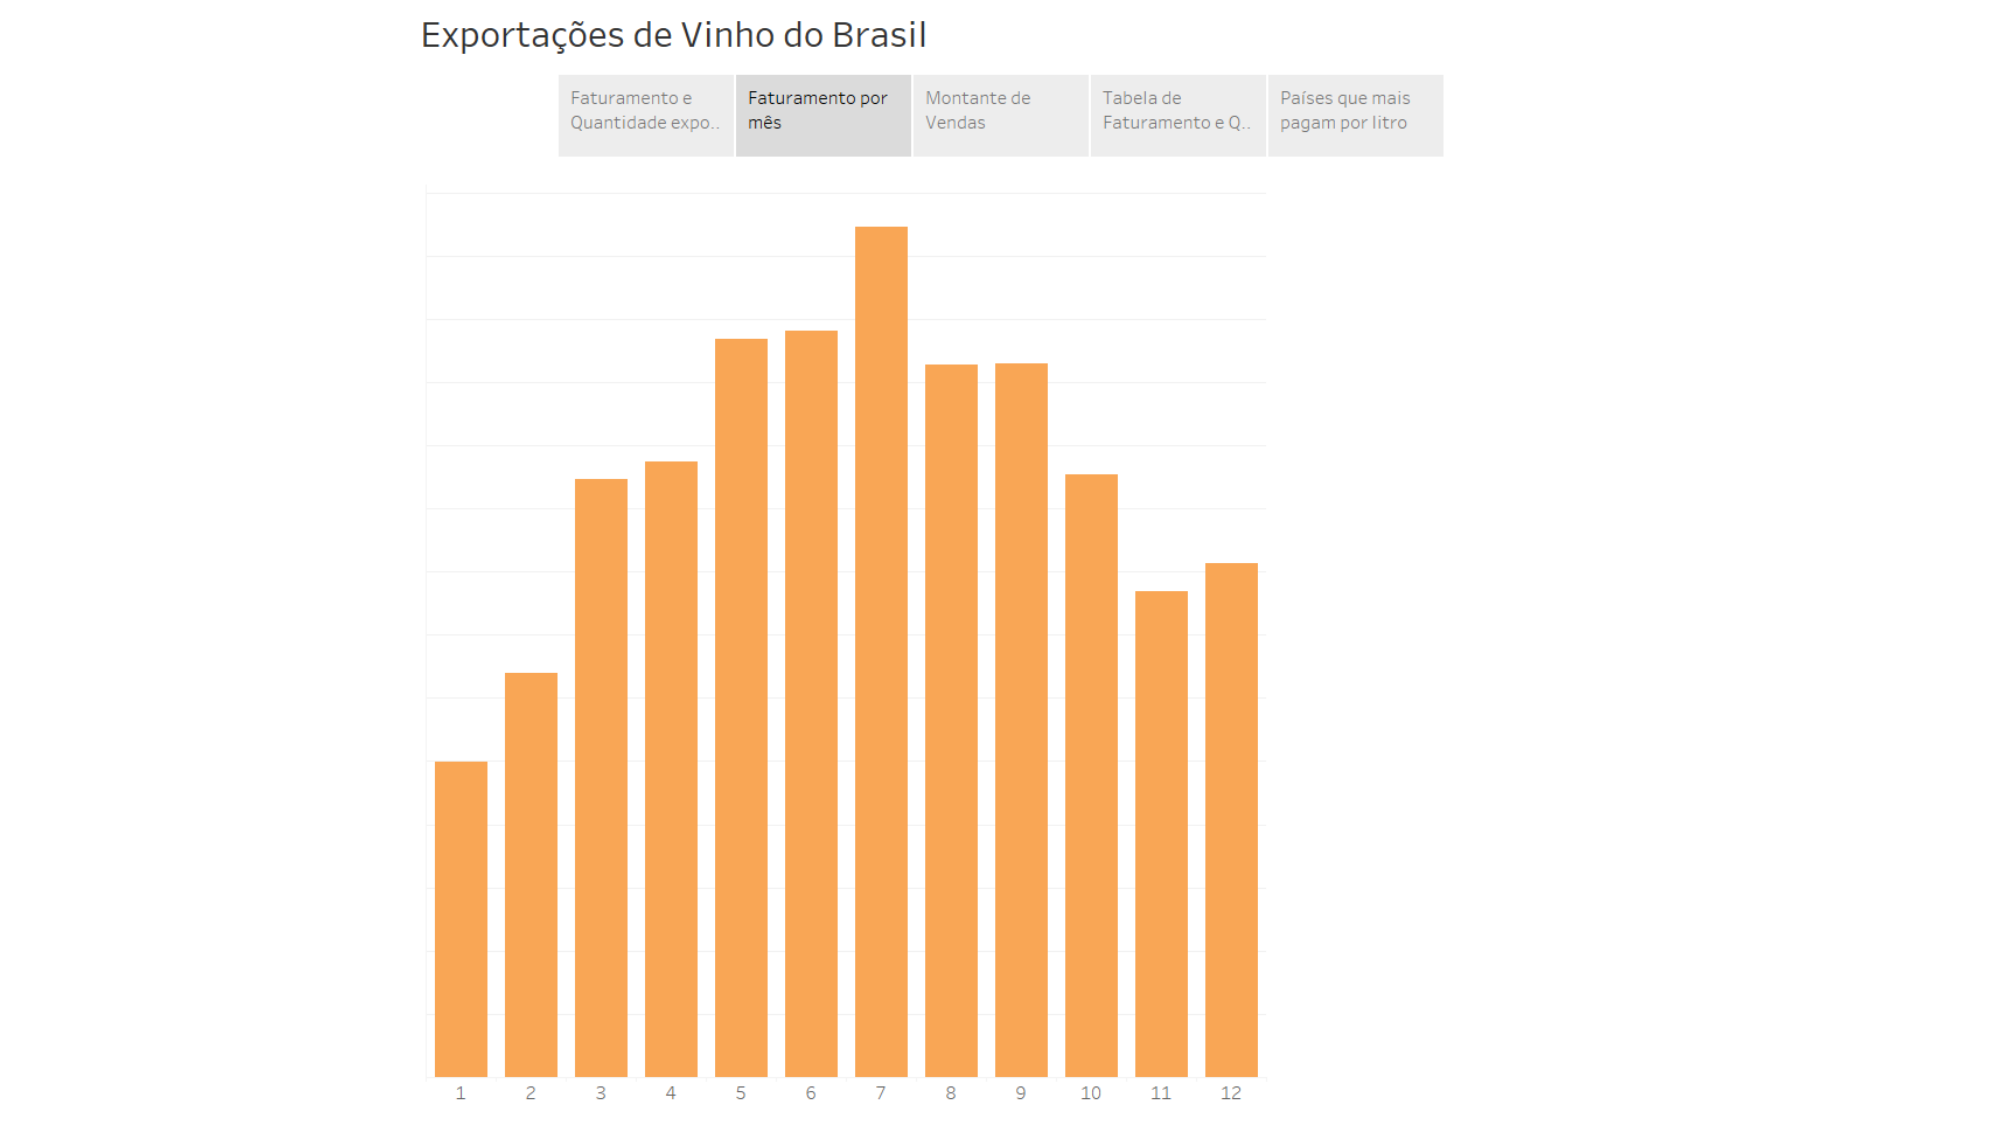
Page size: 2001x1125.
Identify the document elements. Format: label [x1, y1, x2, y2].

picture [407, 0, 1593, 1125]
